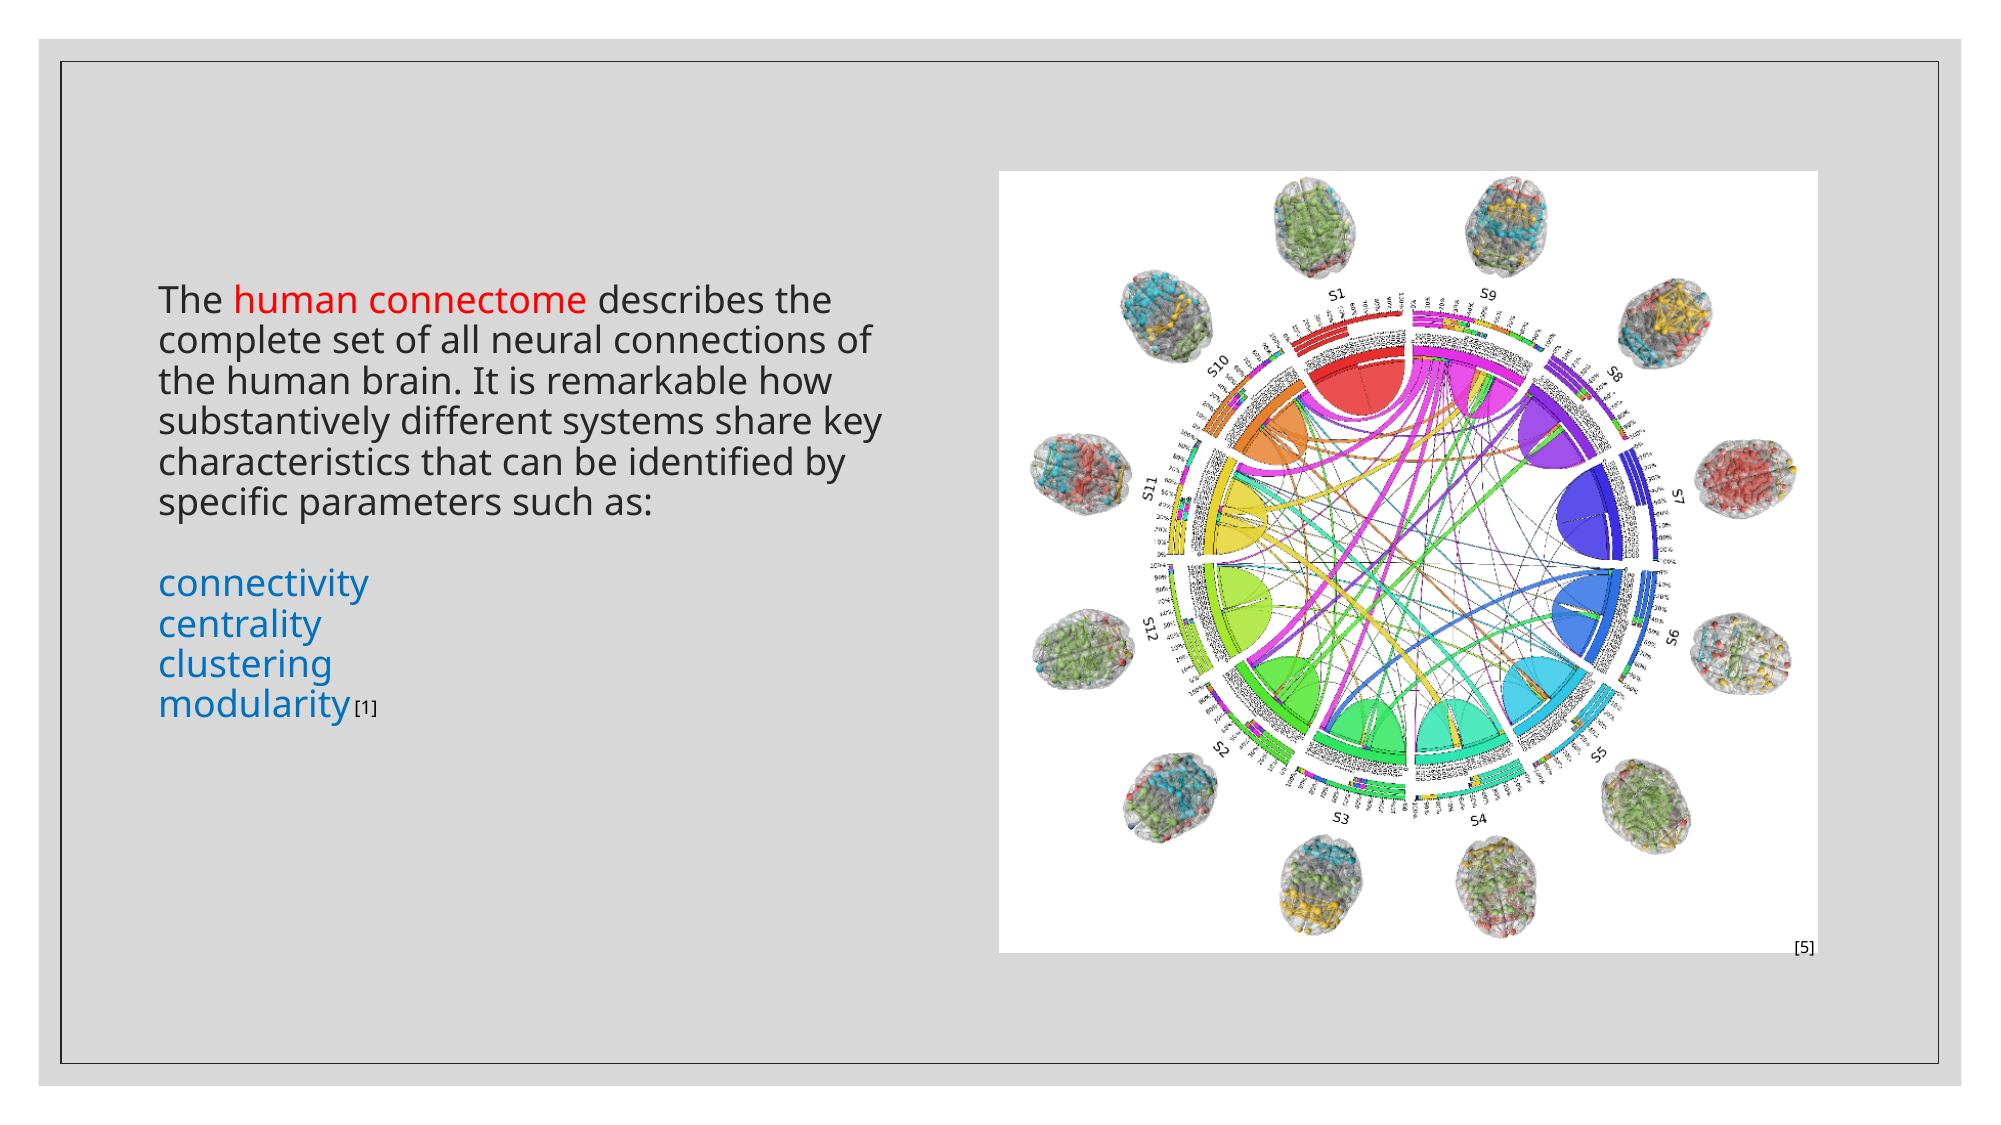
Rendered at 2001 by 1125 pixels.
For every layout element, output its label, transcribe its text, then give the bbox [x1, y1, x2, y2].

title The human connectome describes the complete set of all neural connections of the human brain. It is remarkable how substantively different systems share key characteristics that can be identified by specific parameters such as: connectivity centrality clustering modularity [143, 382, 947, 625]
text_box [5] [1779, 929, 1893, 965]
text_box [1] [339, 688, 441, 726]
picture [999, 171, 1818, 954]
